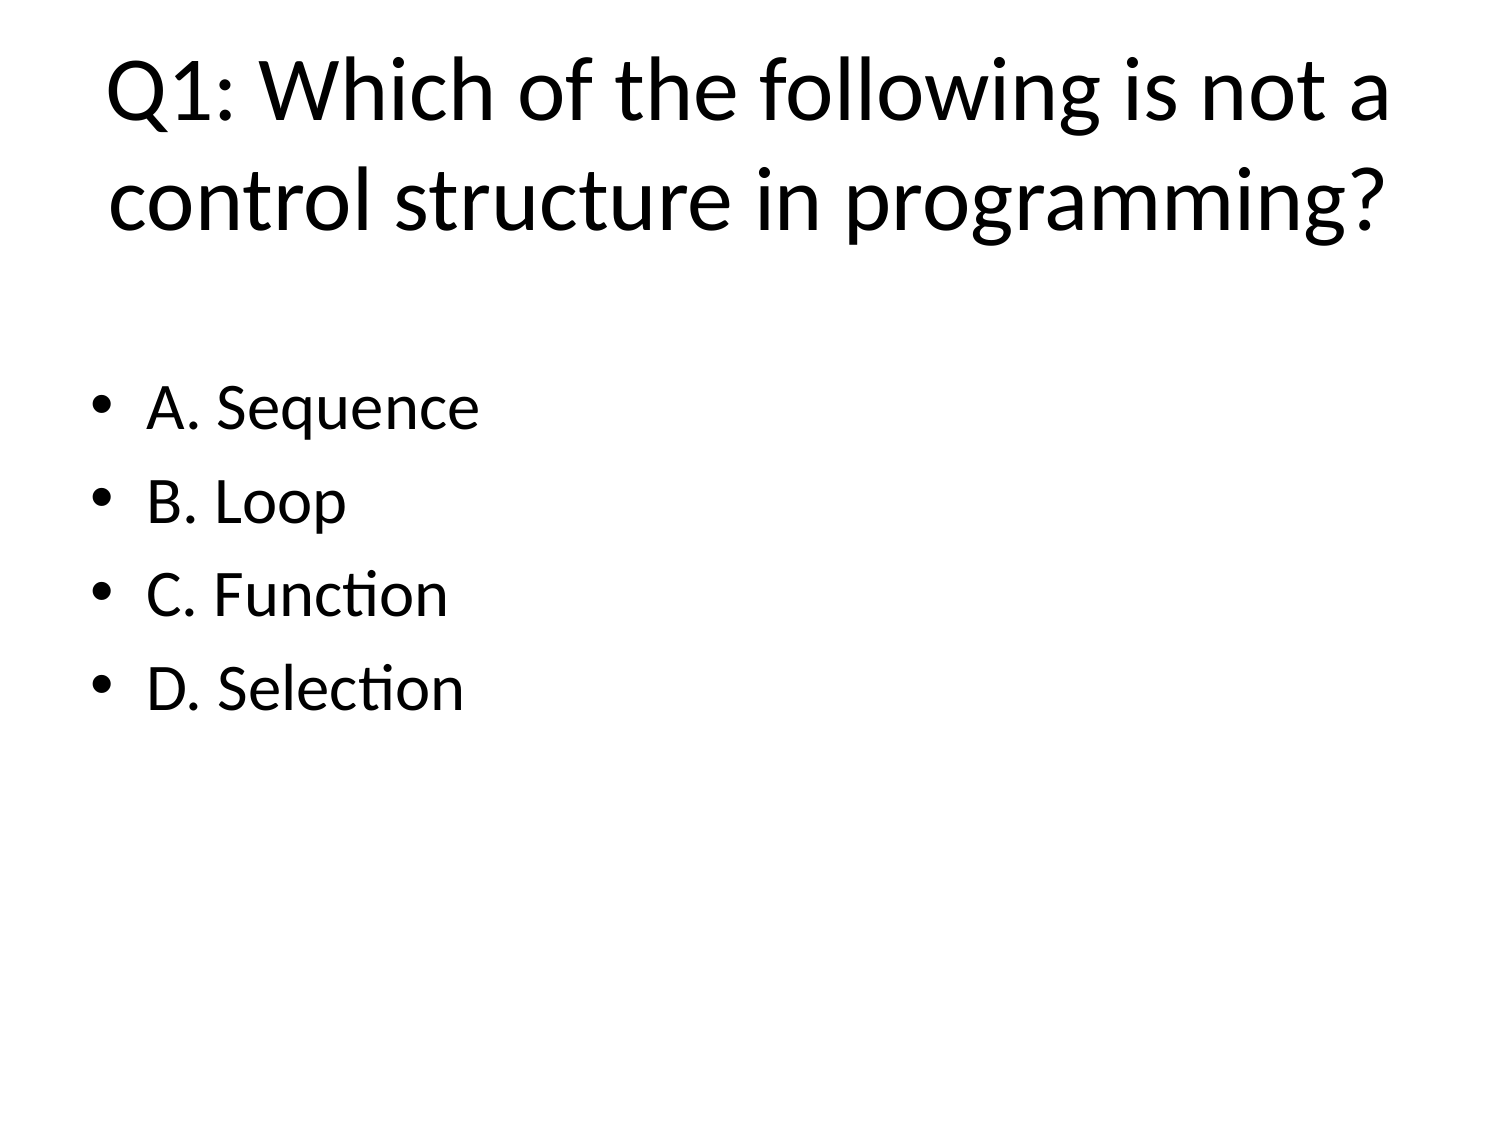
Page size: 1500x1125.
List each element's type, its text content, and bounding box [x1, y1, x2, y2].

list A. Sequence B. Loop C. Function D. Selection [75, 262, 1425, 1005]
title Q1: Which of the following is not a control structure in programming? [75, 45, 1425, 233]
